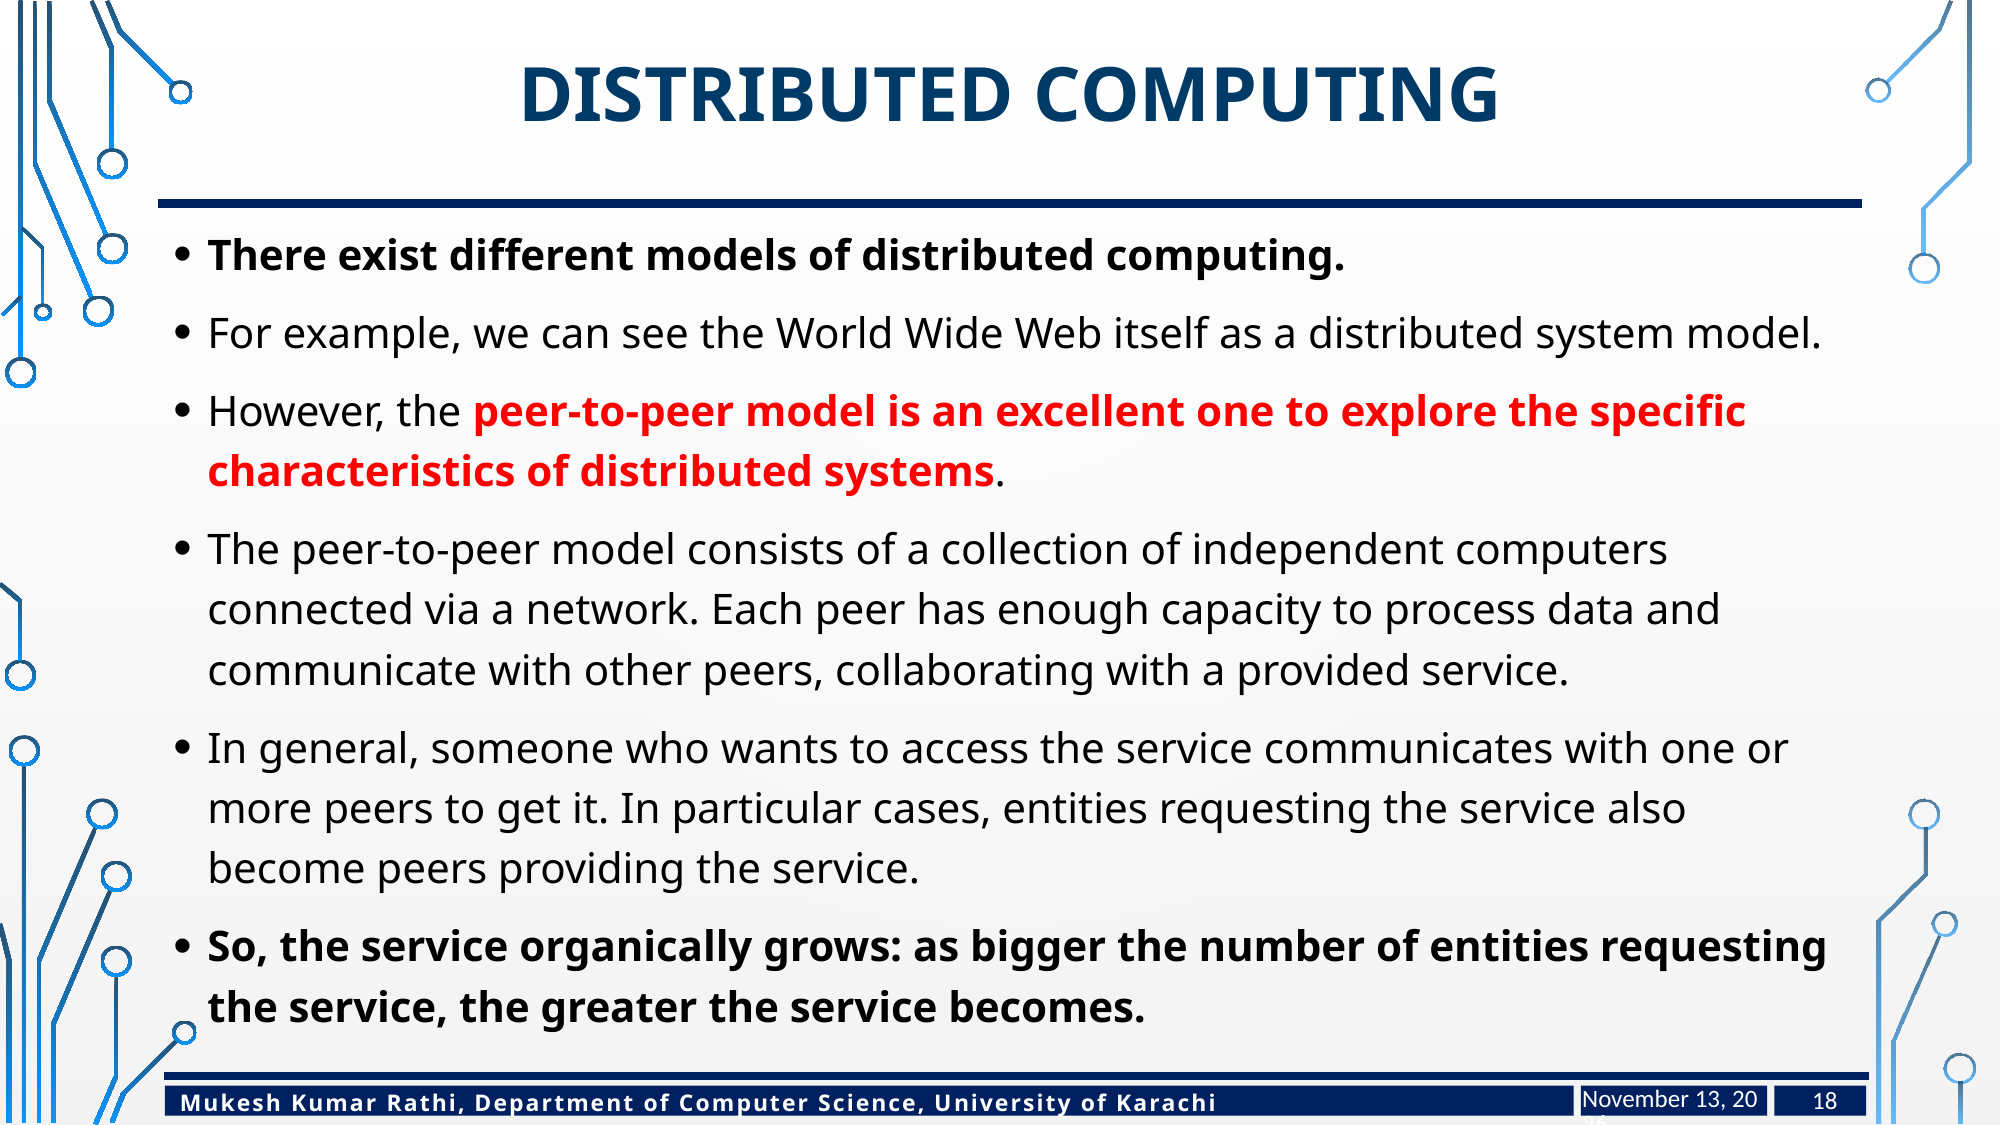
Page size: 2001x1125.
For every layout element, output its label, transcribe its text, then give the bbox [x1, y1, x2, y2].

slide_number 18 [1778, 1083, 1871, 1115]
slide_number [1582, 1080, 1764, 1115]
title Distributed Computing [158, 11, 1863, 184]
list There exist different models of distributed computing. For example, we can see the World Wide Web itself as a distributed system model. However, the peer-to-peer model is an excellent one to explore the specific characteristics of distributed systems. The peer-to-peer model consists of a collection of independent computers connected via a network. Each peer has enough capacity to process data and communicate with other peers, collaborating with a provided service. In general, someone who wants to access the service communicates with one or more peers to get it. In particular cases, entities requesting the service also become peers providing the service. So, the service organically grows: as bigger the number of entities requesting the service, the greater the service becomes. [158, 210, 1863, 1058]
